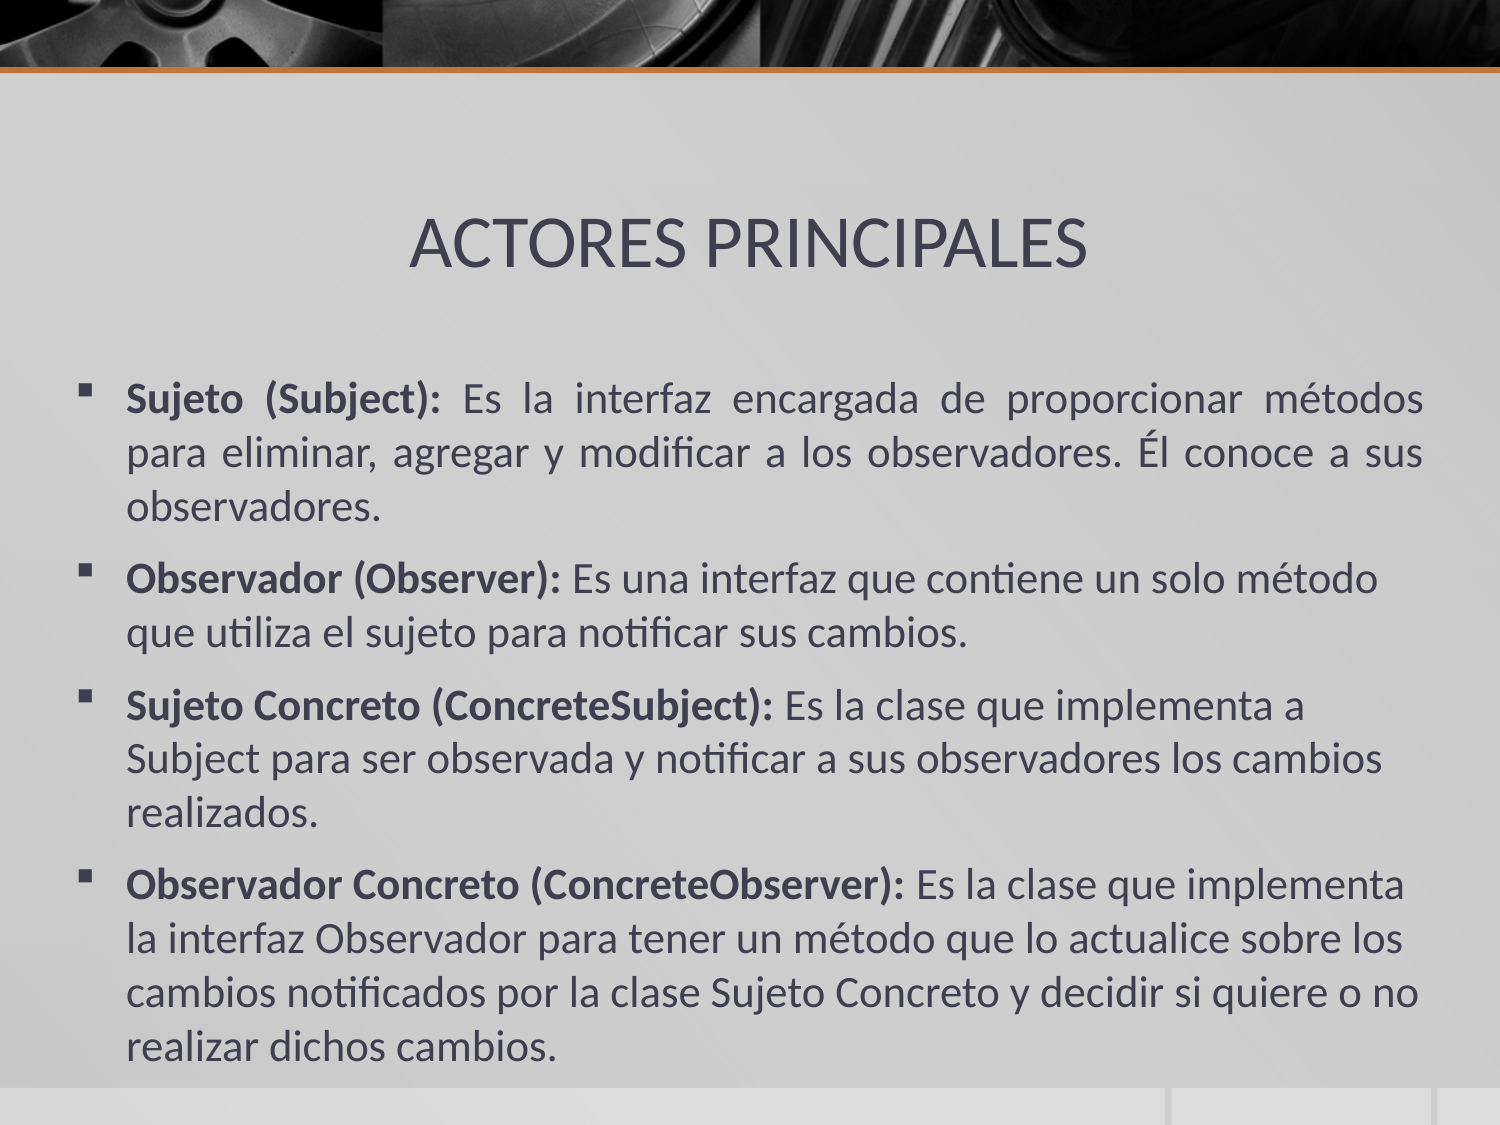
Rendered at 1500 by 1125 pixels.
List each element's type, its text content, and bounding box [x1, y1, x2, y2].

title ACTORES PRINCIPALES [75, 162, 1425, 313]
list Sujeto (Subject): Es la interfaz encargada de proporcionar métodos para eliminar, agregar y modificar a los observadores. Él conoce a sus observadores. Observador (Observer): Es una interfaz que contiene un solo método que utiliza el sujeto para notificar sus cambios. Sujeto Concreto (ConcreteSubject): Es la clase que implementa a Subject para ser observada y notificar a sus observadores los cambios realizados. Observador Concreto (ConcreteObserver): Es la clase que implementa la interfaz Observador para tener un método que lo actualice sobre los cambios notificados por la clase Sujeto Concreto y decidir si quiere o no realizar dichos cambios. [75, 361, 1425, 1083]
picture [0, 0, 1500, 67]
